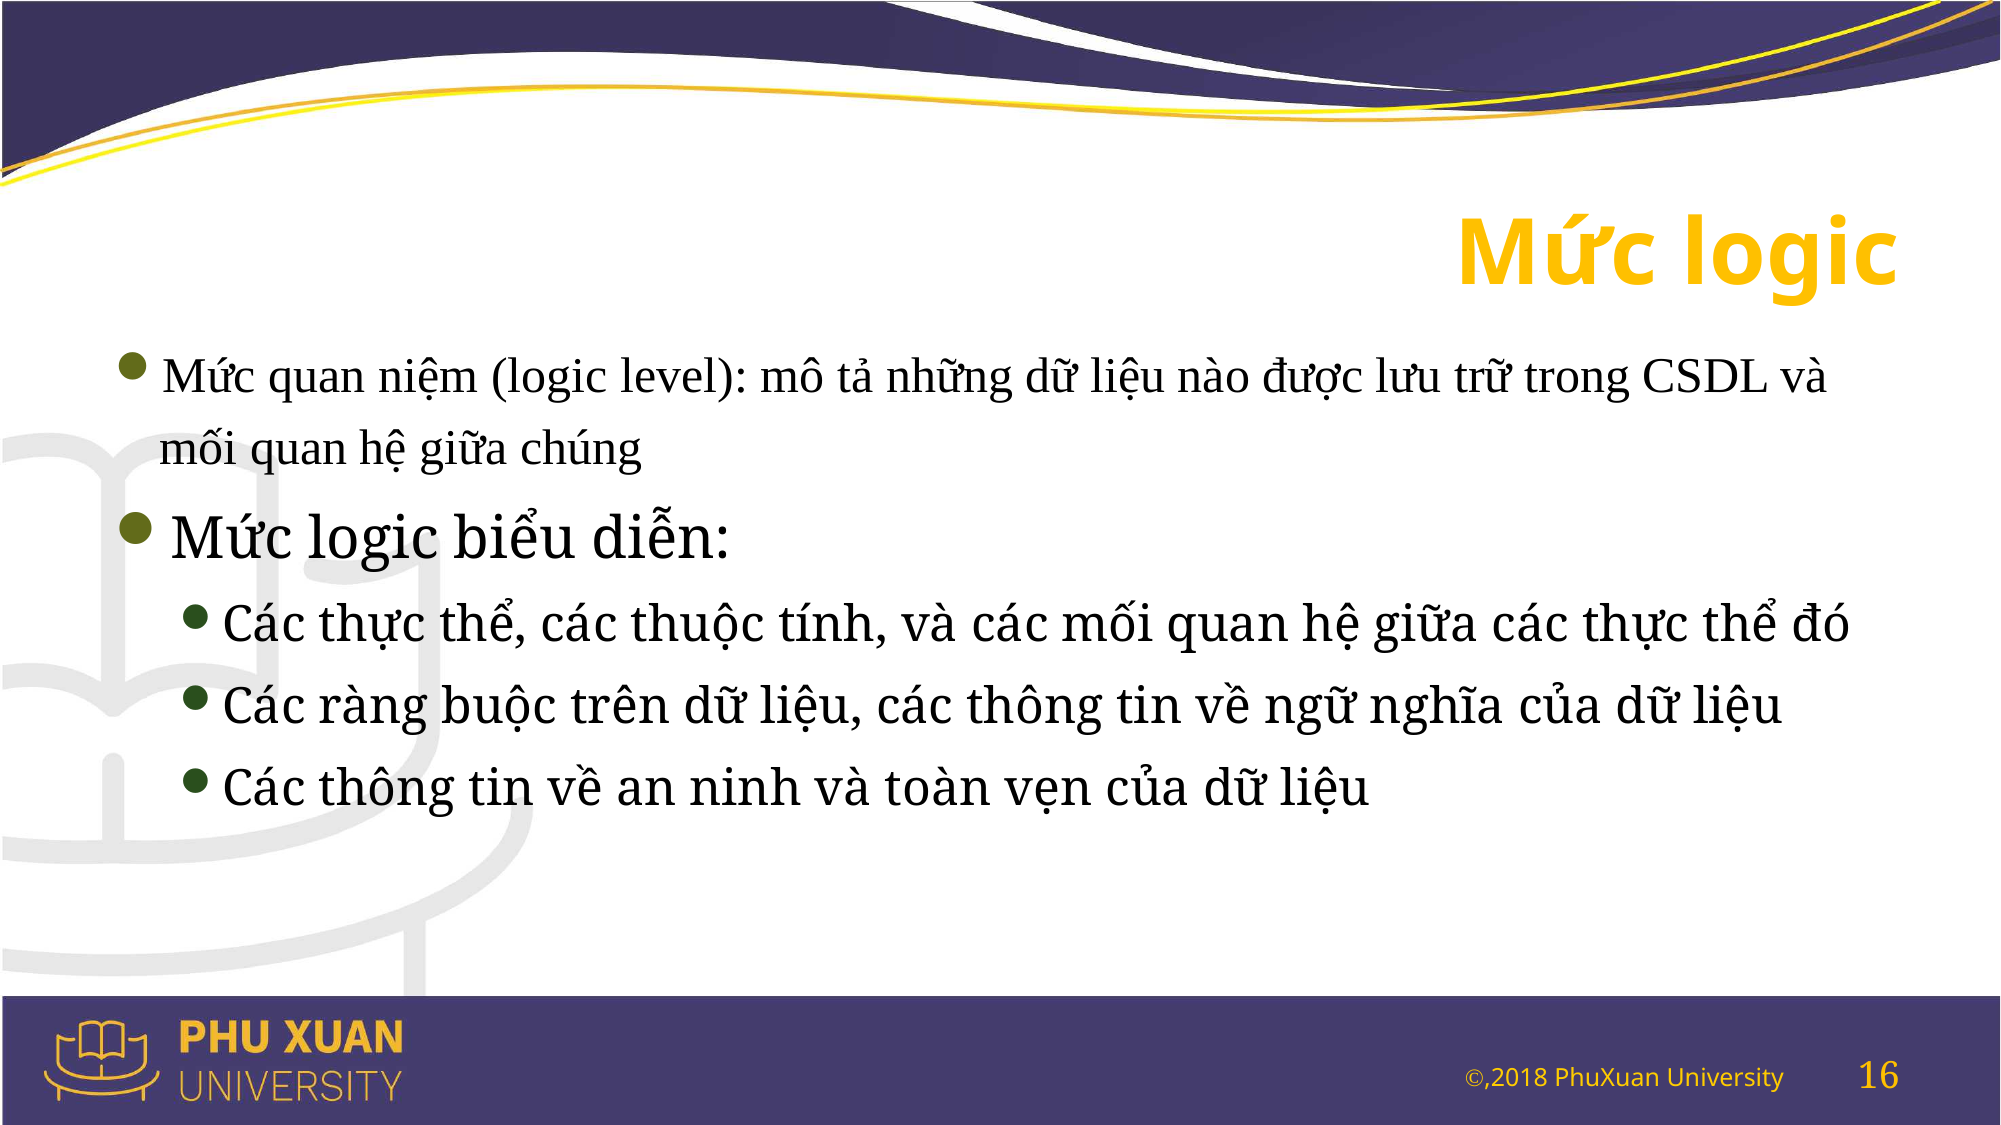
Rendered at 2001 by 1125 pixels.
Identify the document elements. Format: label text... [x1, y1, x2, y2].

title Mức logic [99, 115, 1900, 304]
picture [0, 0, 2001, 1125]
list Mức quan niệm (logic level): mô tả những dữ liệu nào được lưu trữ trong CSDL và mối quan hệ giữa chúng Mức logic biểu diễn: Các thực thể, các thuộc tính, và các mối quan hệ giữa các thực thể đó Các ràng buộc trên dữ liệu, các thông tin về ngữ nghĩa của dữ liệu Các thông tin về an ninh và toàn vẹn của dữ liệu [99, 322, 1900, 1043]
slide_number 16 [1733, 1042, 1900, 1103]
